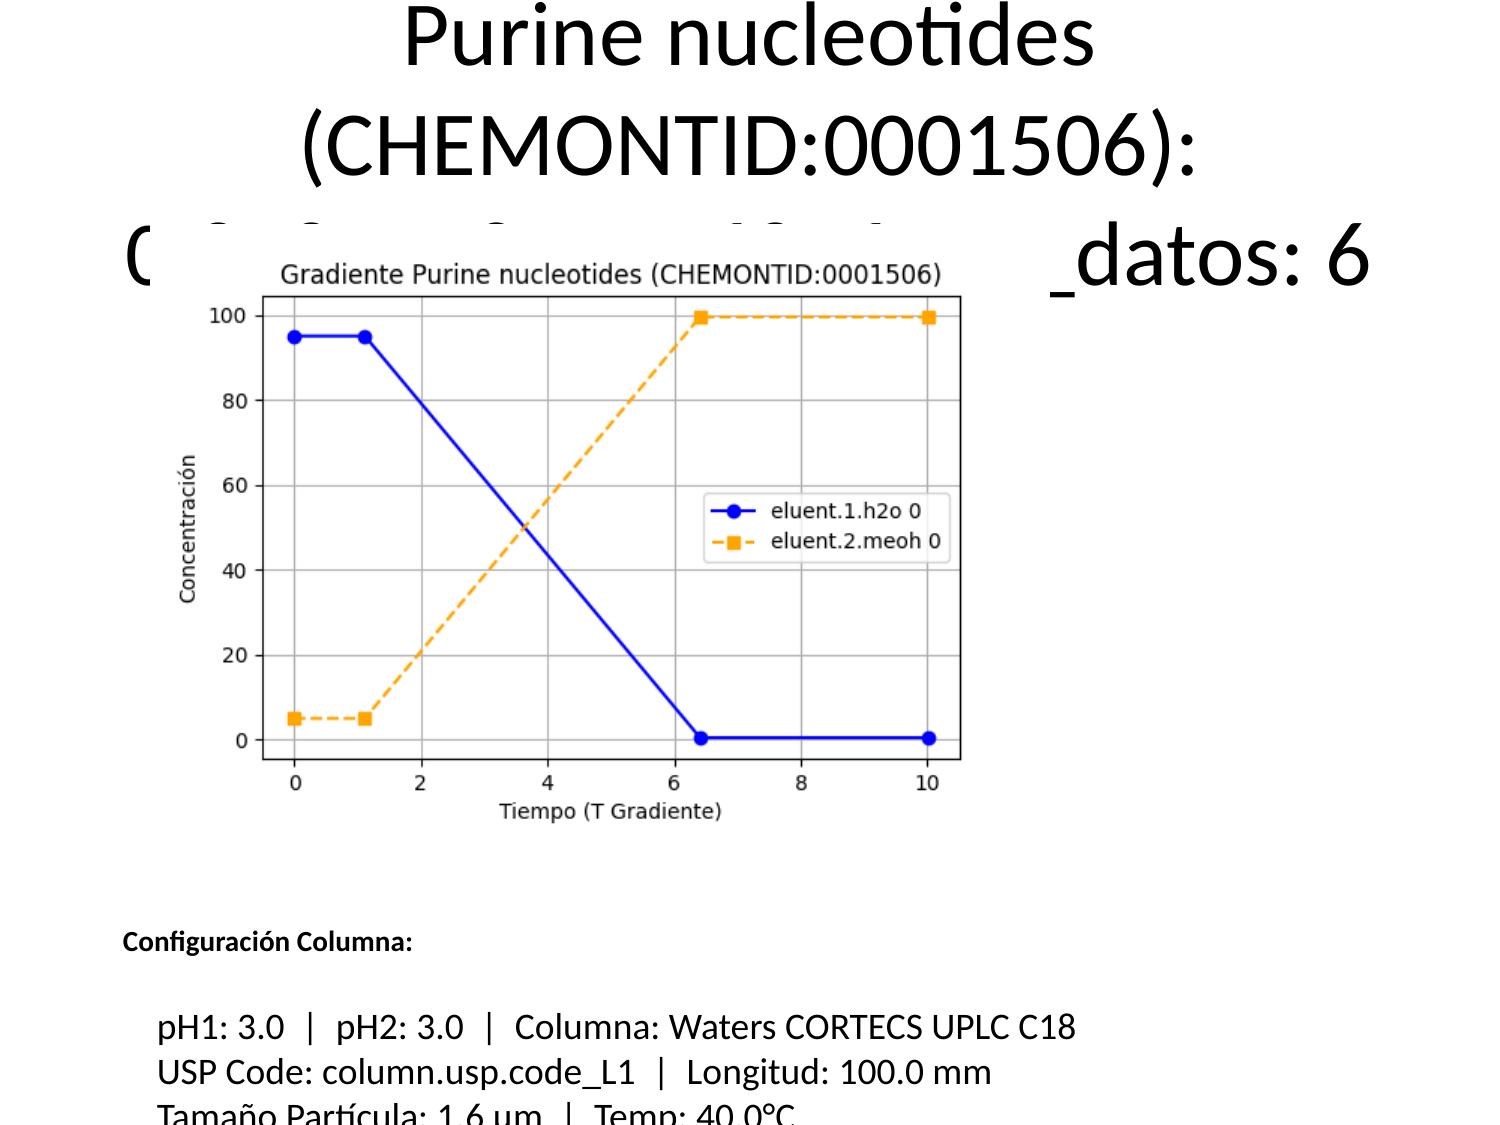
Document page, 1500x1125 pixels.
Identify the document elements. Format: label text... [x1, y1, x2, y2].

picture [149, 224, 1051, 826]
title Purine nucleotides (CHEMONTID:0001506): 0.8587738941368563, n_datos: 6 [75, 45, 1425, 233]
text_box Configuración Columna: pH1: 3.0 | pH2: 3.0 | Columna: Waters CORTECS UPLC C18 USP Code: column.usp.code_L1 | Longitud: 100.0 mm Tamaño Partícula: 1.6 µm | Temp: 40.0°C Flujo: 0.4 mL/min | T0: 0.55125 min [108, 869, 1092, 1125]
